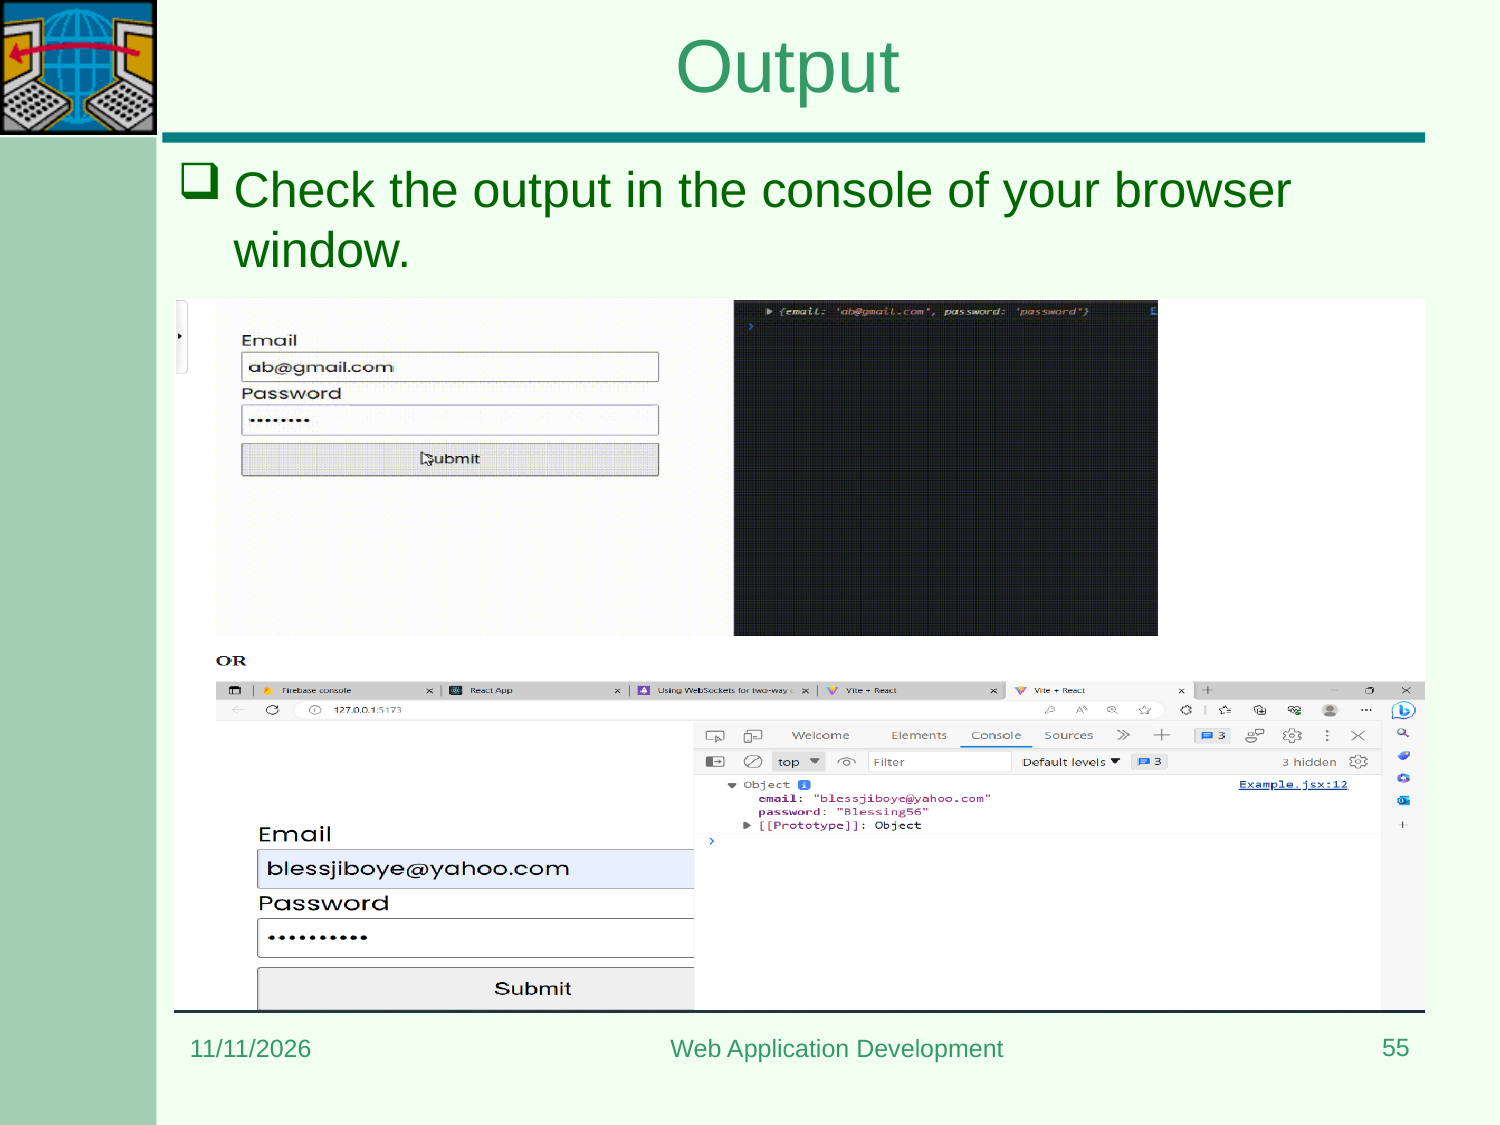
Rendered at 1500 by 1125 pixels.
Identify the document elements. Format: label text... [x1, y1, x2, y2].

picture [174, 299, 1426, 1013]
picture [0, 0, 157, 135]
footer Web Application Development [462, 1024, 1213, 1104]
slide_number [174, 1024, 438, 1104]
slide_number 55 [1237, 1024, 1426, 1103]
list Check the output in the console of your browser window. [162, 149, 1488, 1013]
title Output [150, 0, 1425, 125]
